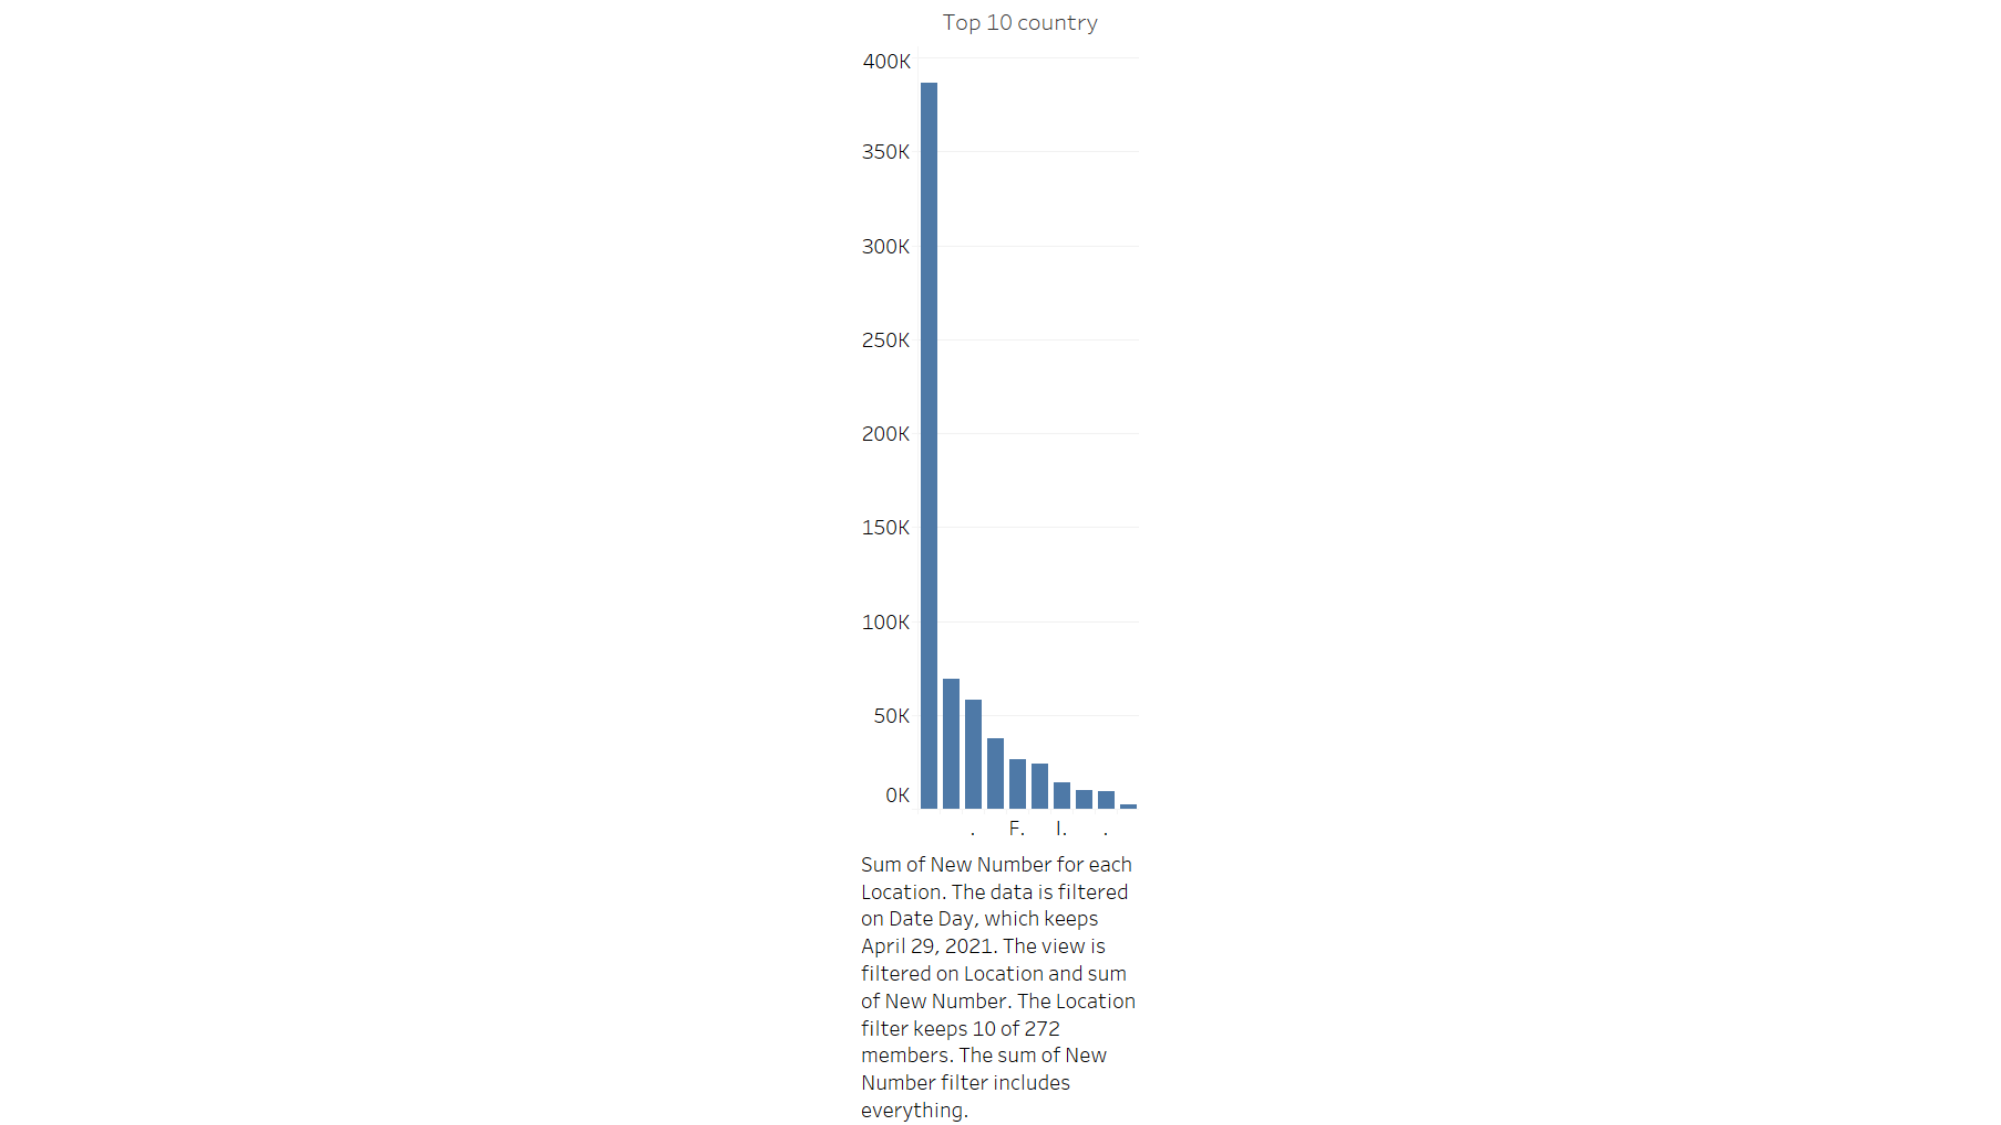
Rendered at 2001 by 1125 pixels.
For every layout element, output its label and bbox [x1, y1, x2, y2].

picture [861, 0, 1139, 1125]
